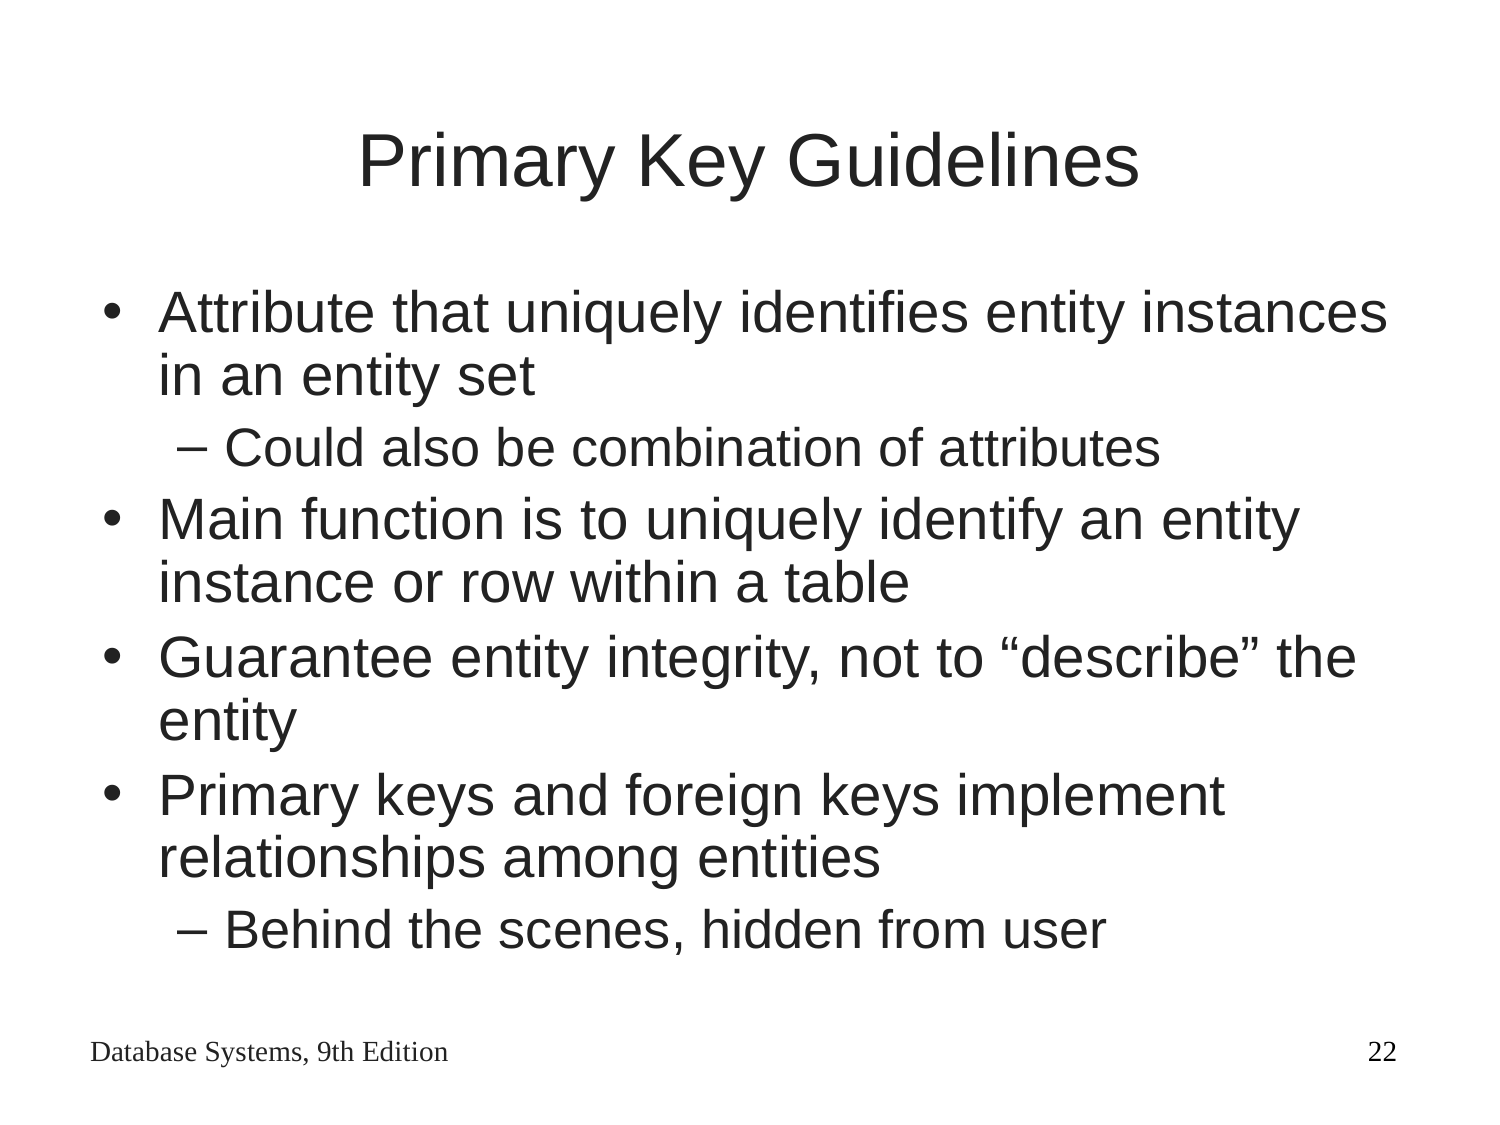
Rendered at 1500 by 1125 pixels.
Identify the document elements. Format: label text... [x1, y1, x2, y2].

title Primary Key Guidelines [87, 62, 1413, 250]
list Attribute that uniquely identifies entity instances in an entity set Could also be combination of attributes Main function is to uniquely identify an entity instance or row within a table Guarantee entity integrity, not to “describe” the entity Primary keys and foreign keys implement relationships among entities Behind the scenes, hidden from user [87, 275, 1413, 1025]
text_box Database Systems, 9th Edition [75, 1025, 713, 1125]
text_box ‹#› [1074, 1025, 1413, 1103]
